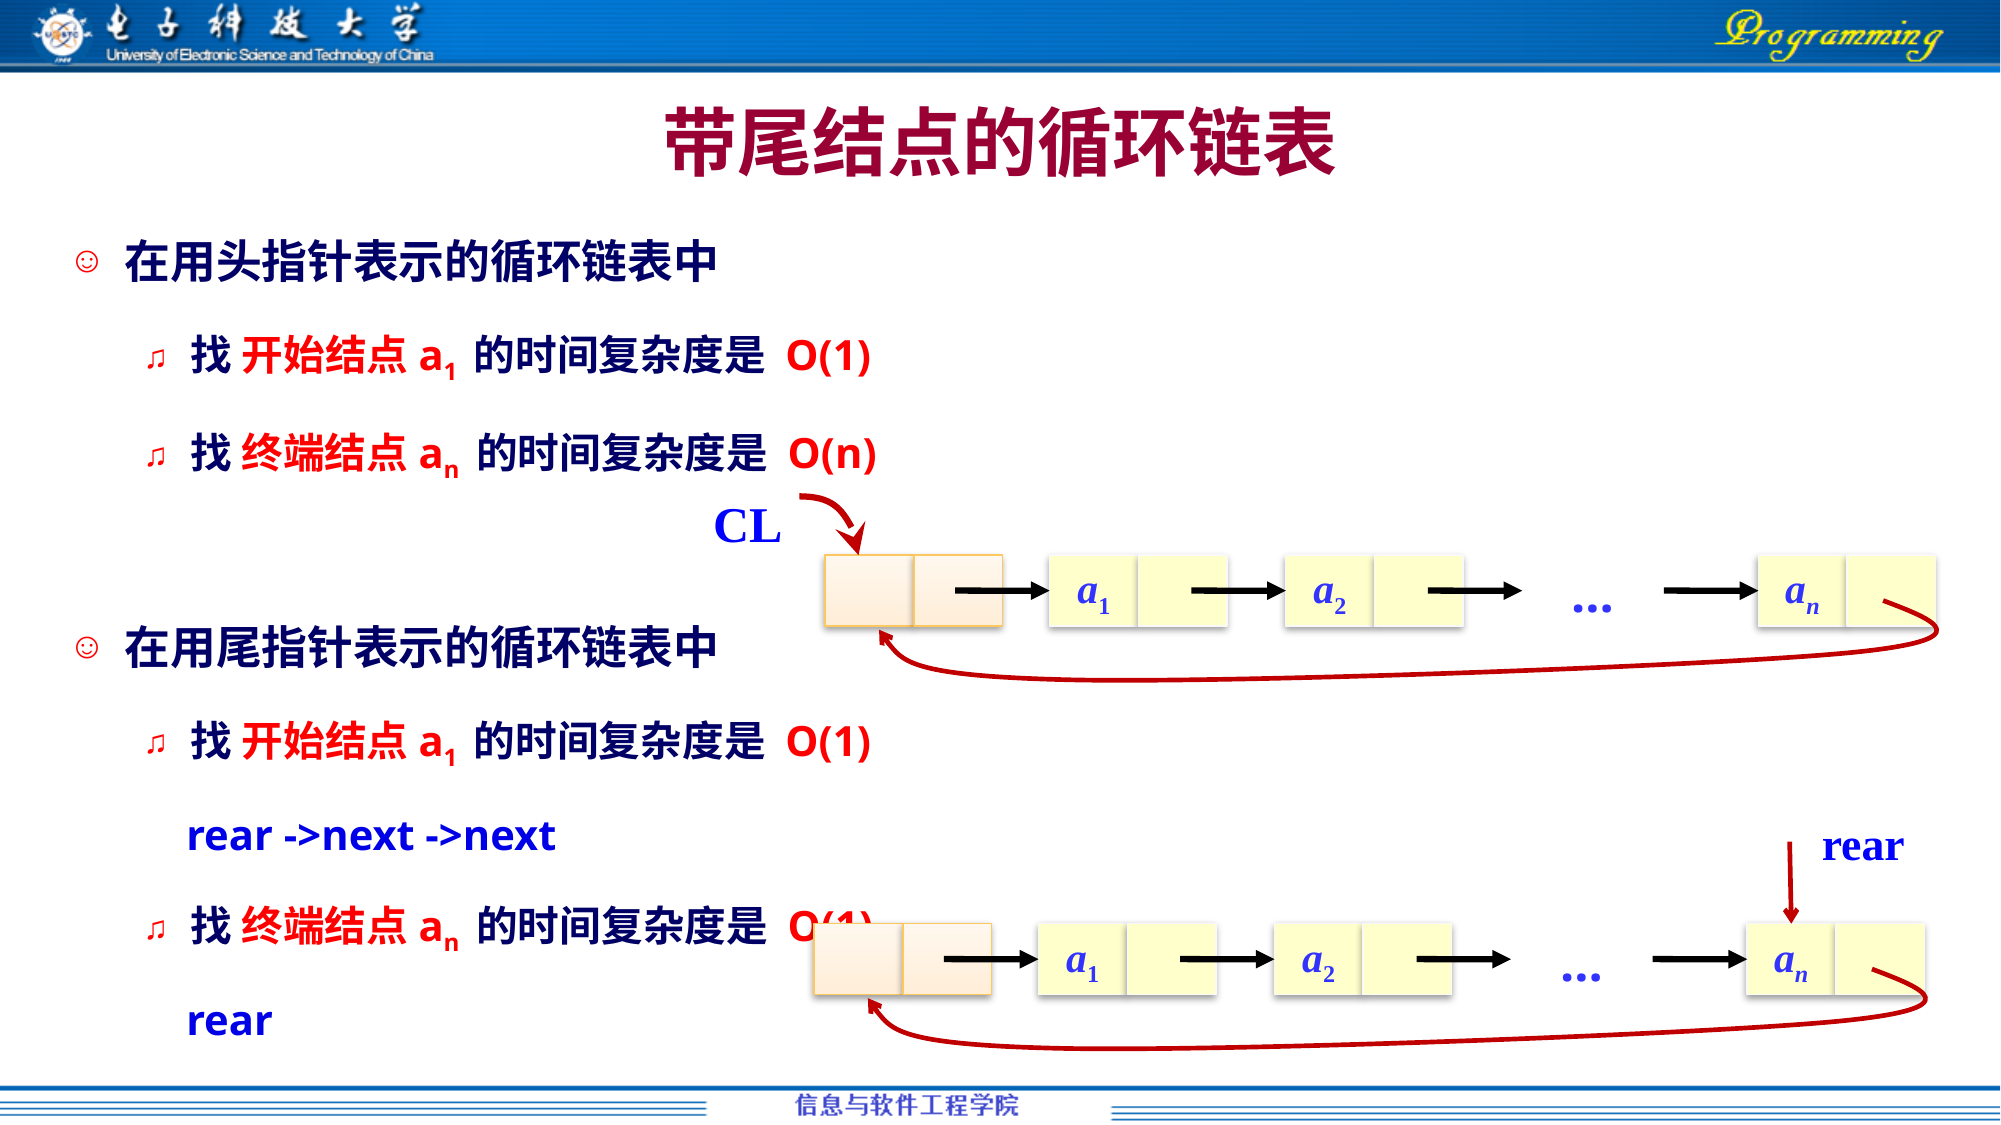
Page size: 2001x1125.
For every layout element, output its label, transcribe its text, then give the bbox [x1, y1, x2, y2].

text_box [813, 806, 1975, 1053]
text_box 带尾结点的循环链表 [150, 87, 1850, 200]
picture [0, 0, 2001, 1125]
text_box 在用头指针表示的循环链表中 找 开始结点a1 的时间复杂度是 O(1) 找 终端结点an 的时间复杂度是 O(n) 在用尾指针表示的循环链表中 找 开始结点a1 的时间复杂度是 O(1) rear ->next ->next 找 终端结点an 的时间复杂度是 O(1) rear [53, 198, 1937, 1048]
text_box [698, 484, 1986, 684]
